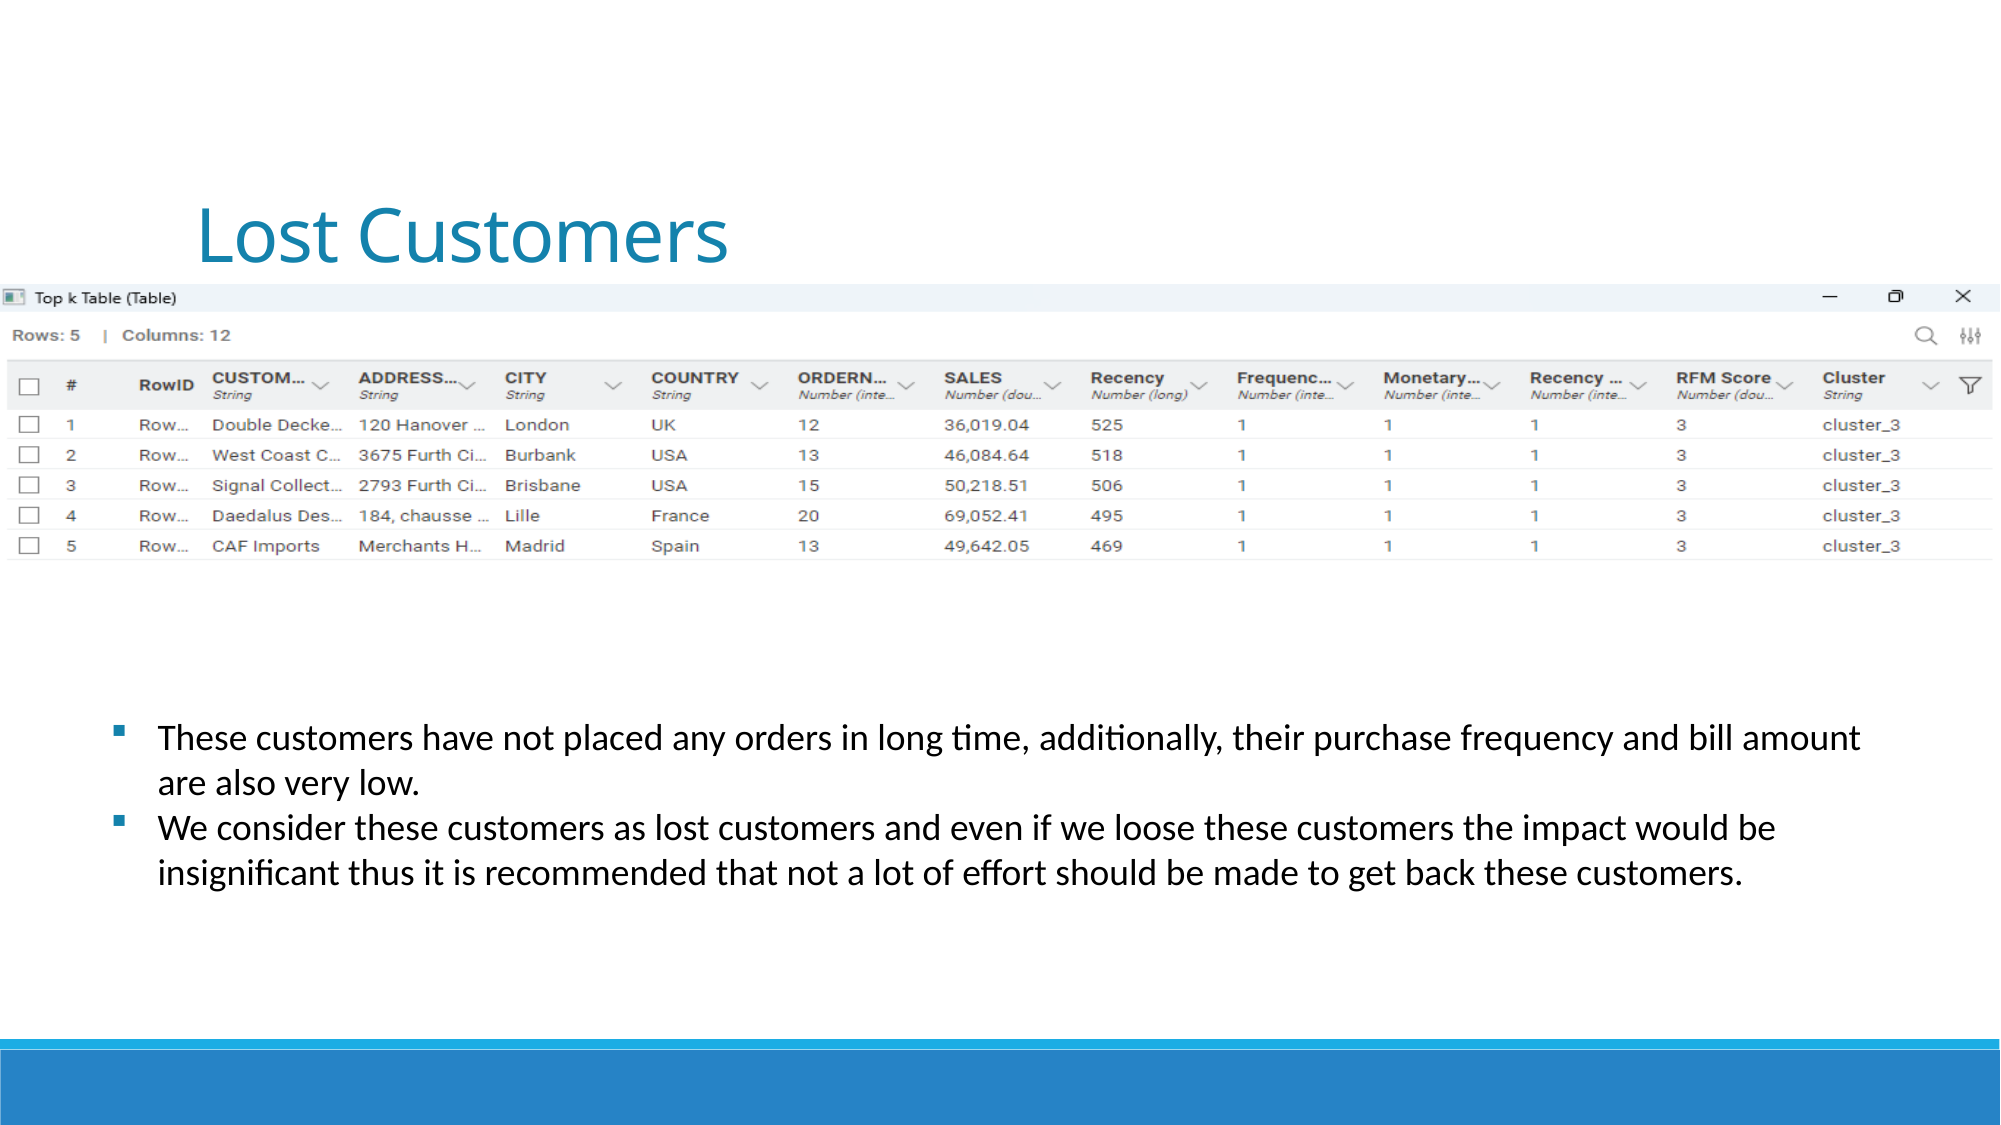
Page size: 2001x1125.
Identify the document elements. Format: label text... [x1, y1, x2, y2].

title Lost Customers [180, 47, 1830, 280]
text_box These customers have not placed any orders in long time, additionally, their purchase frequency and bill amount are also very low. We consider these customers as lost customers and even if we loose these customers the impact would be insignificant thus it is recommended that not a lot of effort should be made to get back these customers. [95, 741, 1891, 901]
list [0, 284, 2000, 732]
